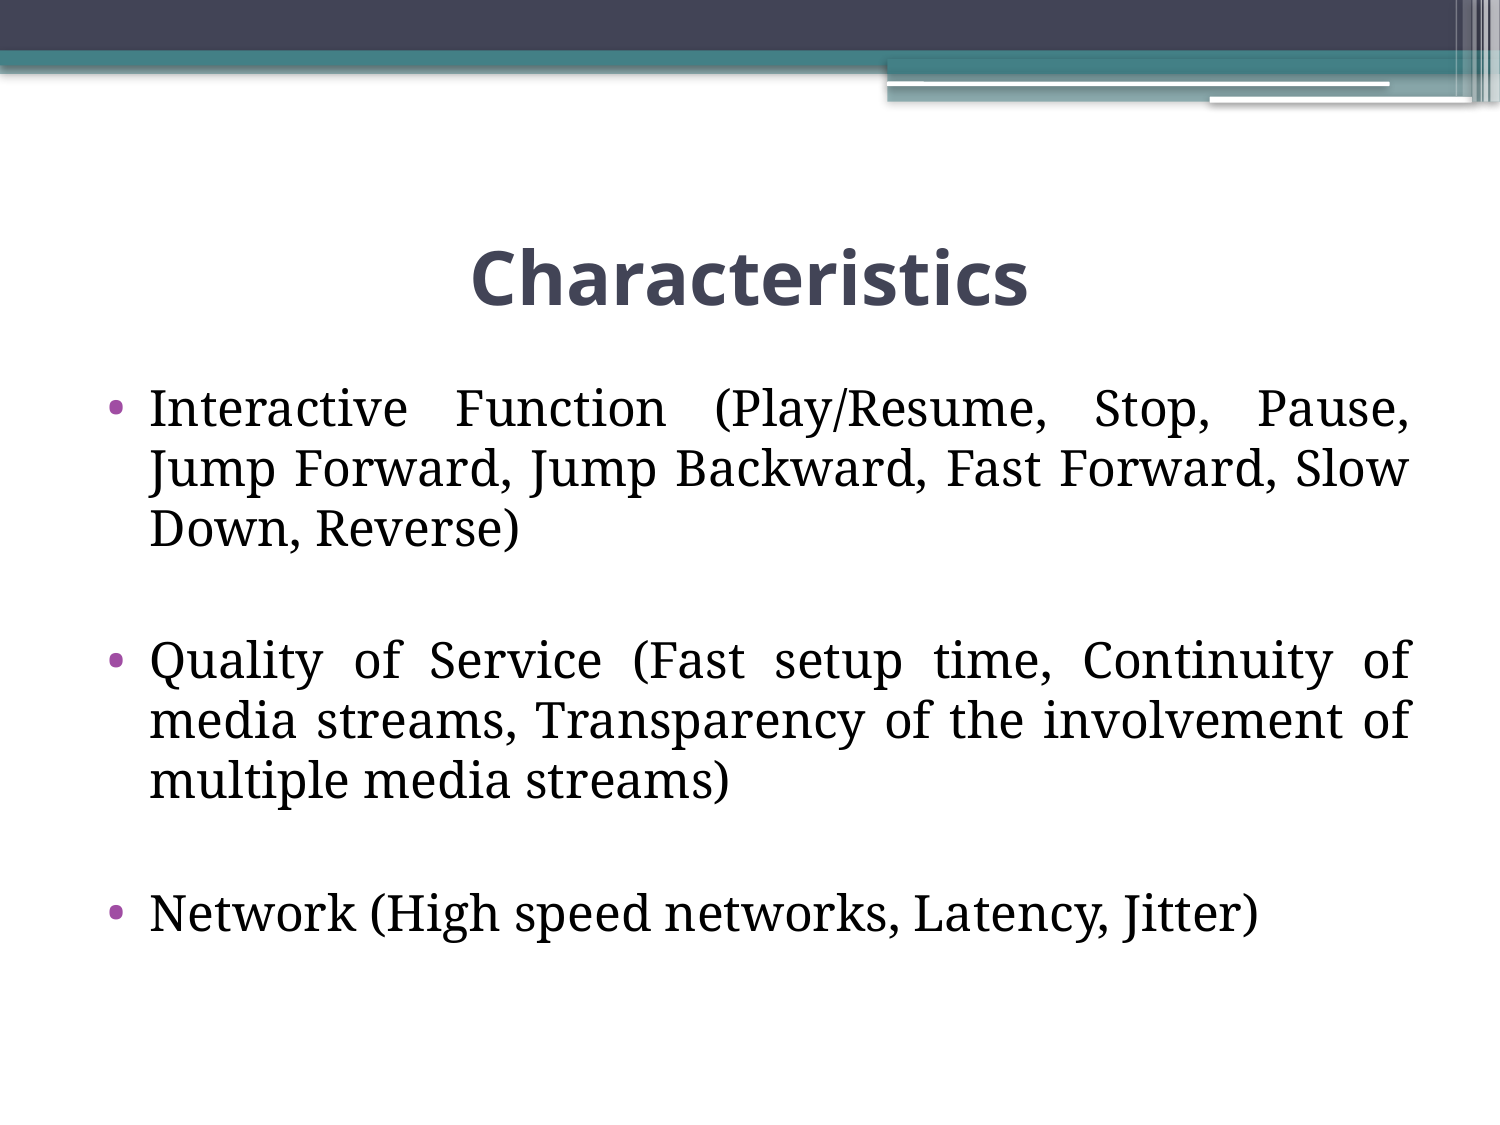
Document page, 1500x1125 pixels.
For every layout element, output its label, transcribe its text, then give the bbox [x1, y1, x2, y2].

title Characteristics [75, 187, 1425, 363]
list Interactive Function (Play/Resume, Stop, Pause, Jump Forward, Jump Backward, Fast Forward, Slow Down, Reverse) Quality of Service (Fast setup time, Continuity of media streams, Transparency of the involvement of multiple media streams) Network (High speed networks, Latency, Jitter) [75, 368, 1425, 1079]
